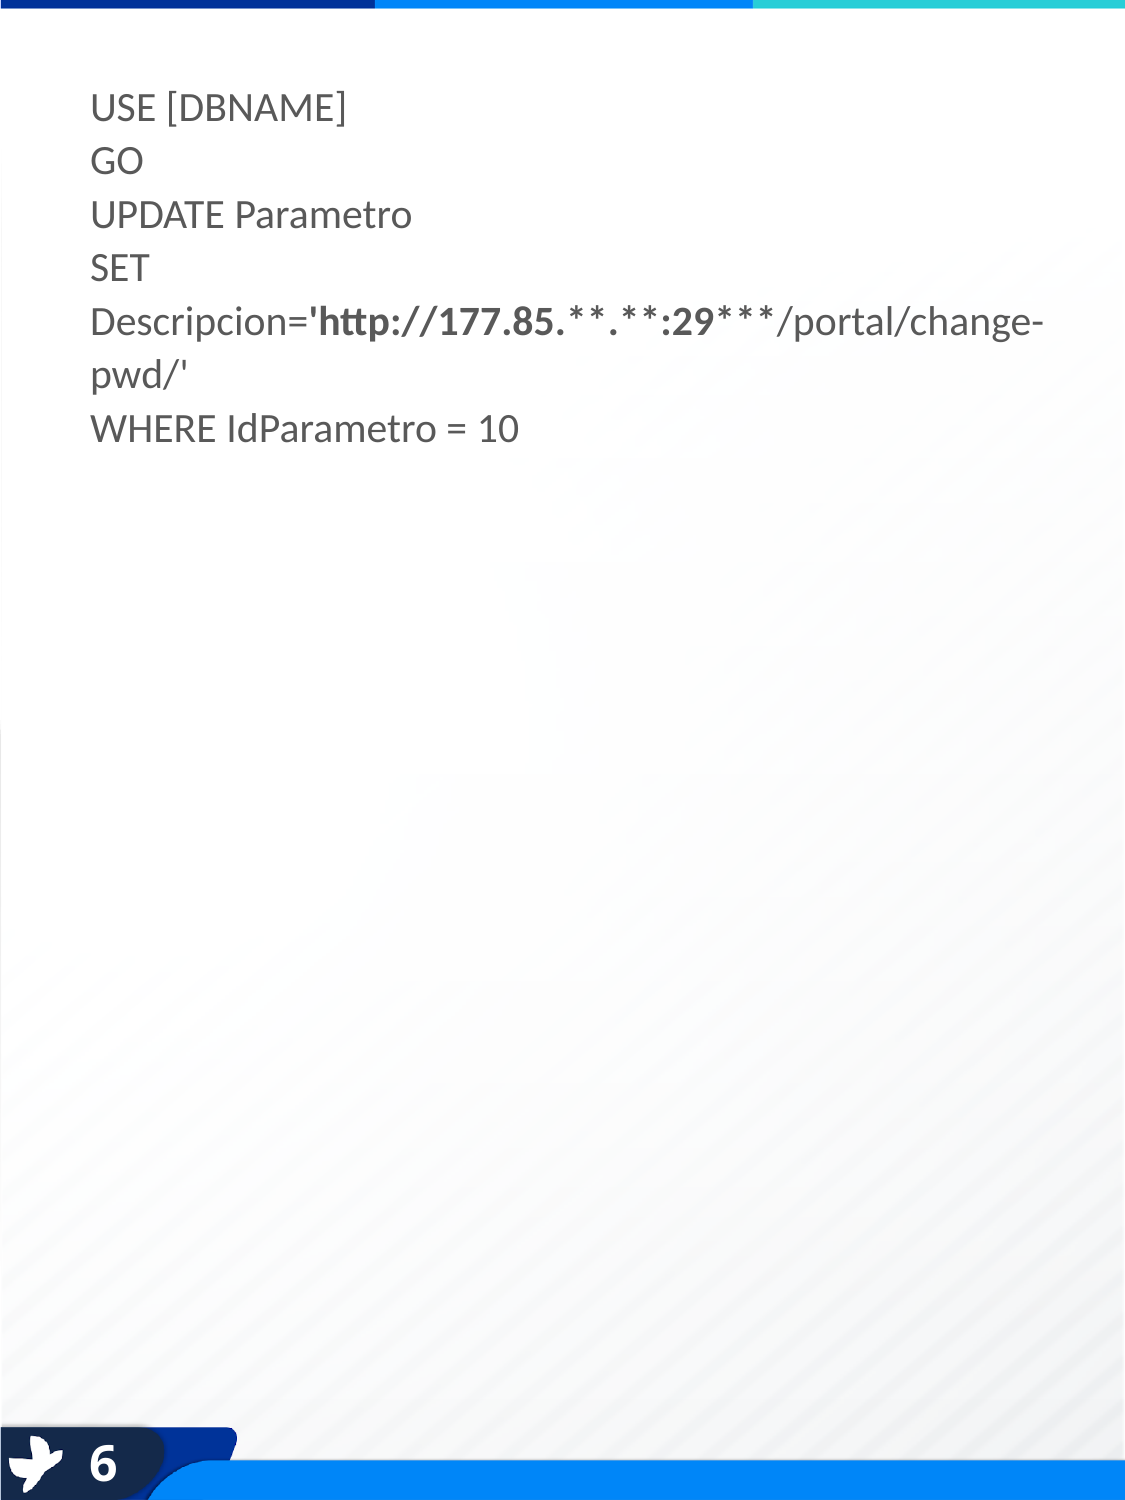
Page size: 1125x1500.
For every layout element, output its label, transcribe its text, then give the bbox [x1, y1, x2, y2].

text_box 6 [61, 1424, 146, 1500]
picture [0, 1352, 1125, 1500]
picture [0, 0, 1125, 68]
text_box USE [DBNAME] GO UPDATE Parametro SET Descripcion='http://177.85.**.**:29***/portal/change-pwd/' WHERE IdParametro = 10 [0, 68, 1125, 1352]
